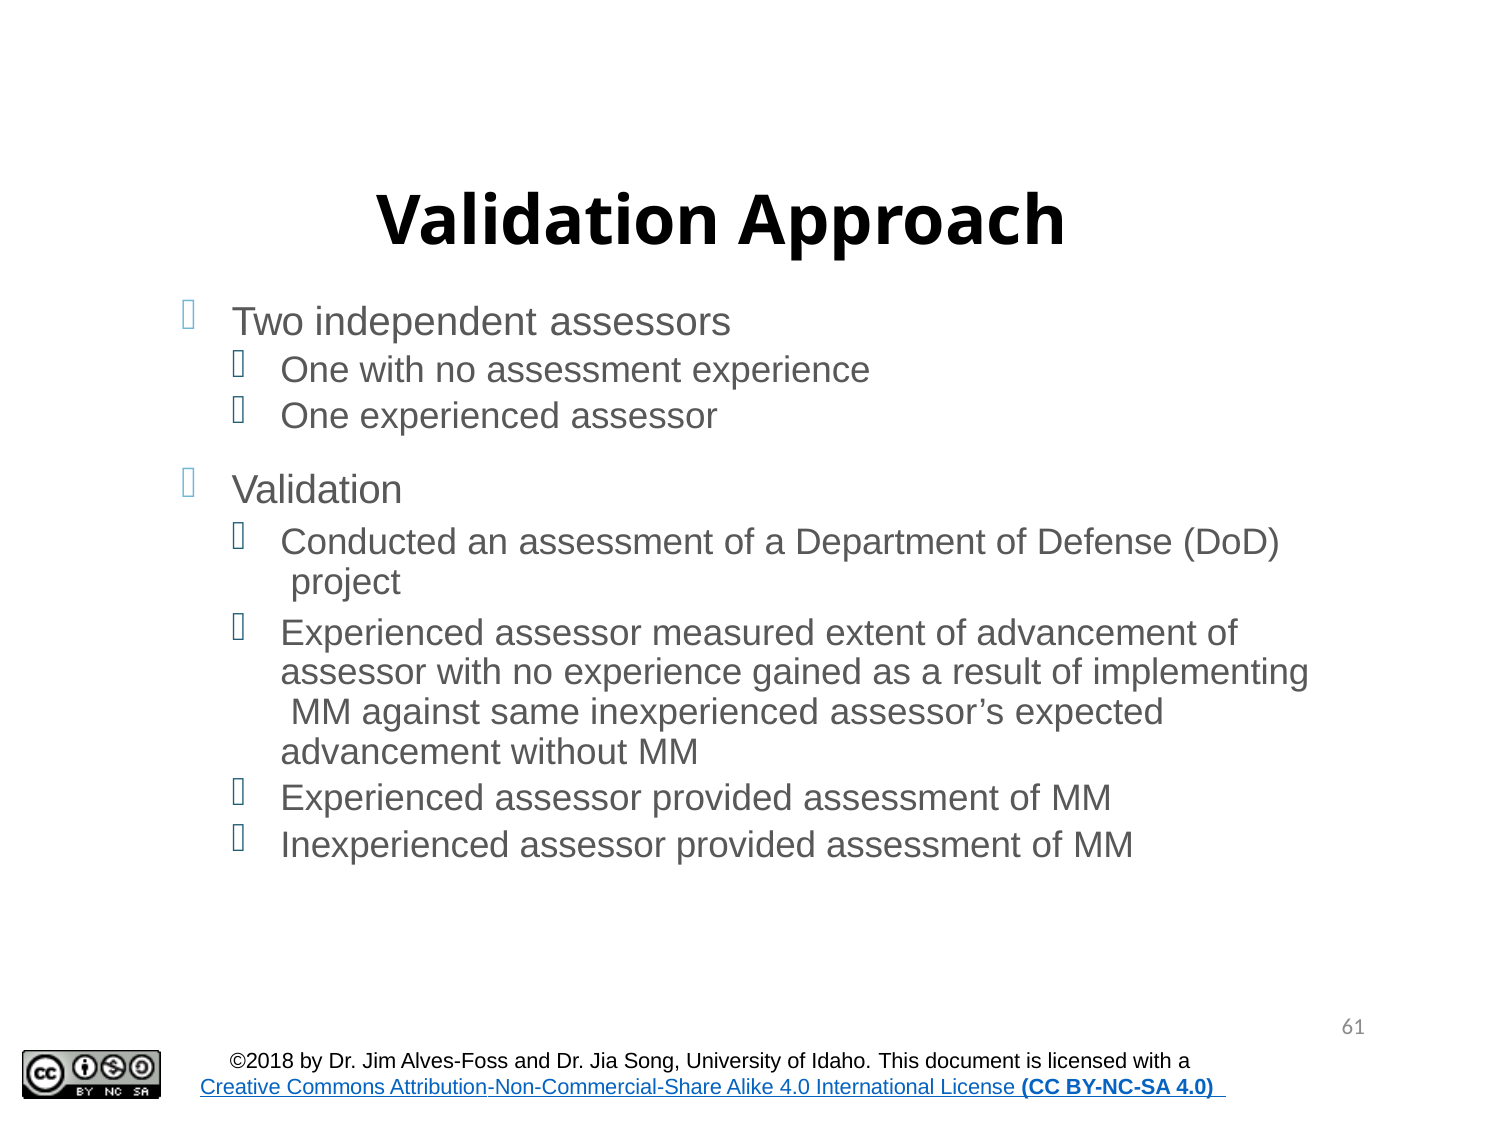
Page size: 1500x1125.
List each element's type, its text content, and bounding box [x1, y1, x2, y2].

picture [22, 1050, 161, 1099]
slide_number 61 [1284, 675, 1366, 1125]
text_box Two independent assessors One with no assessment experience One experienced assessor Validation Conducted an assessment of a Department of Defense (DoD) project Experienced assessor measured extent of advancement of assessor with no experience gained as a result of implementing MM against same inexperienced assessor’s expected advancement without MM Experienced assessor provided assessment of MM Inexperienced assessor provided assessment of MM [179, 292, 1315, 865]
title Validation Approach [374, 120, 1126, 292]
